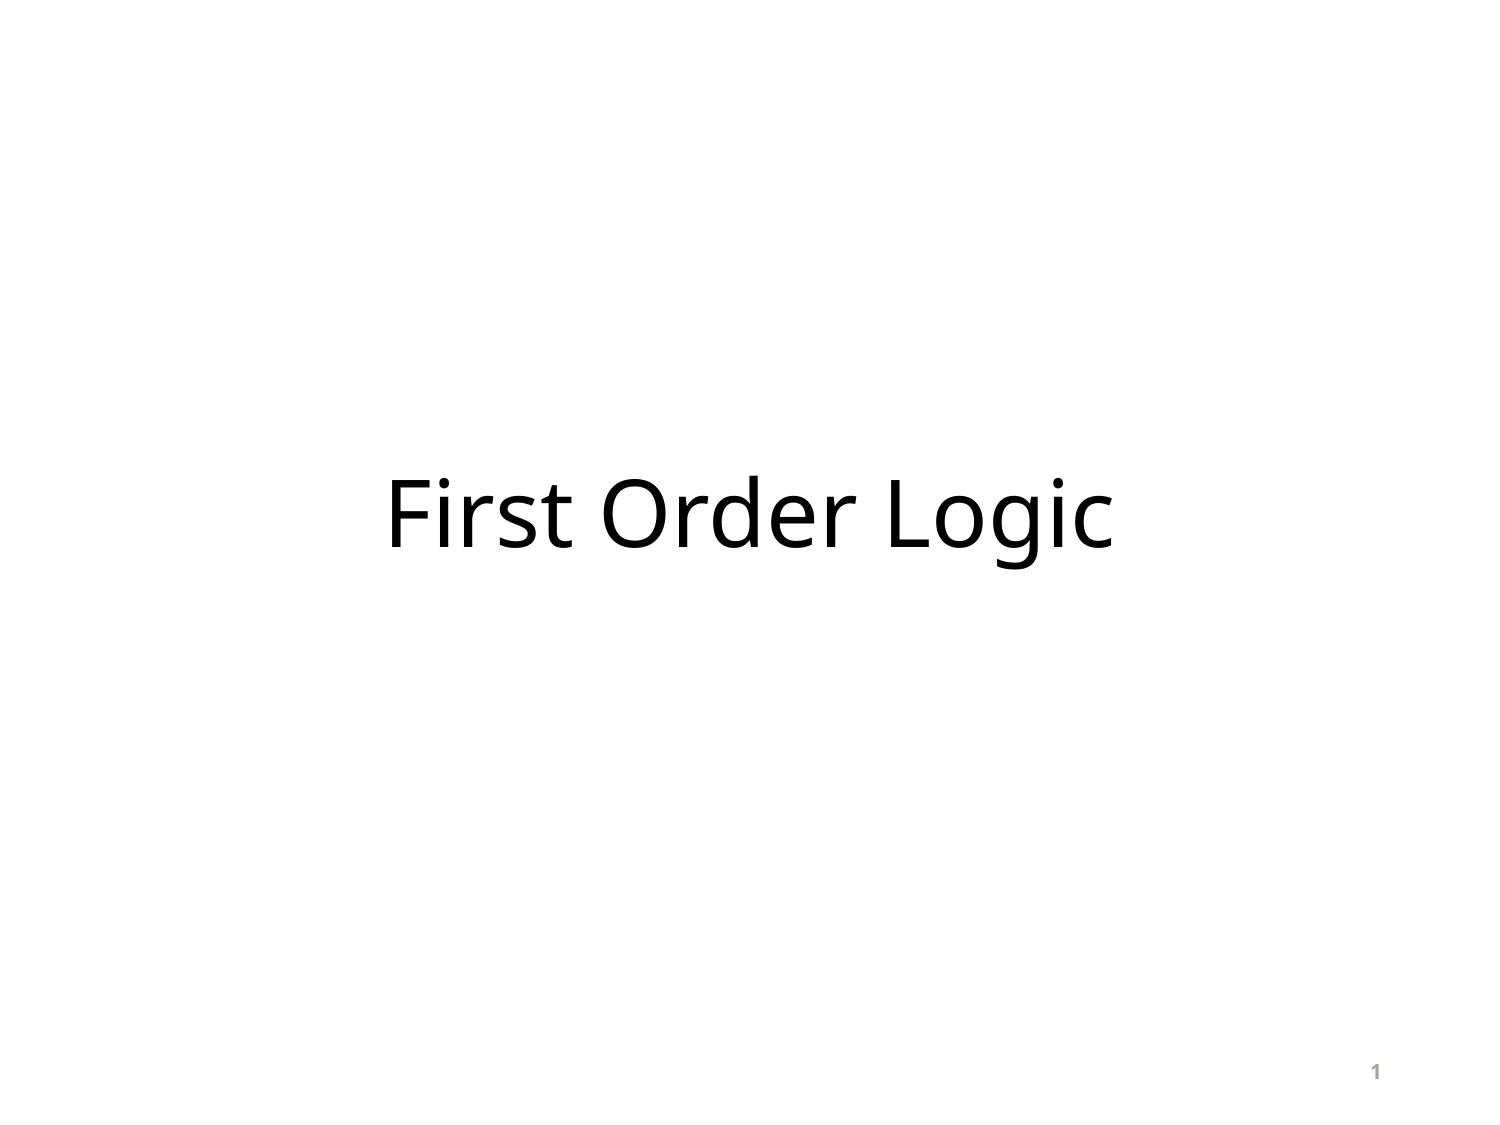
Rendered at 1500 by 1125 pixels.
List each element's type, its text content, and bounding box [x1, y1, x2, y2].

title First Order Logic [187, 184, 1313, 576]
slide_number 1 [1059, 1042, 1397, 1103]
